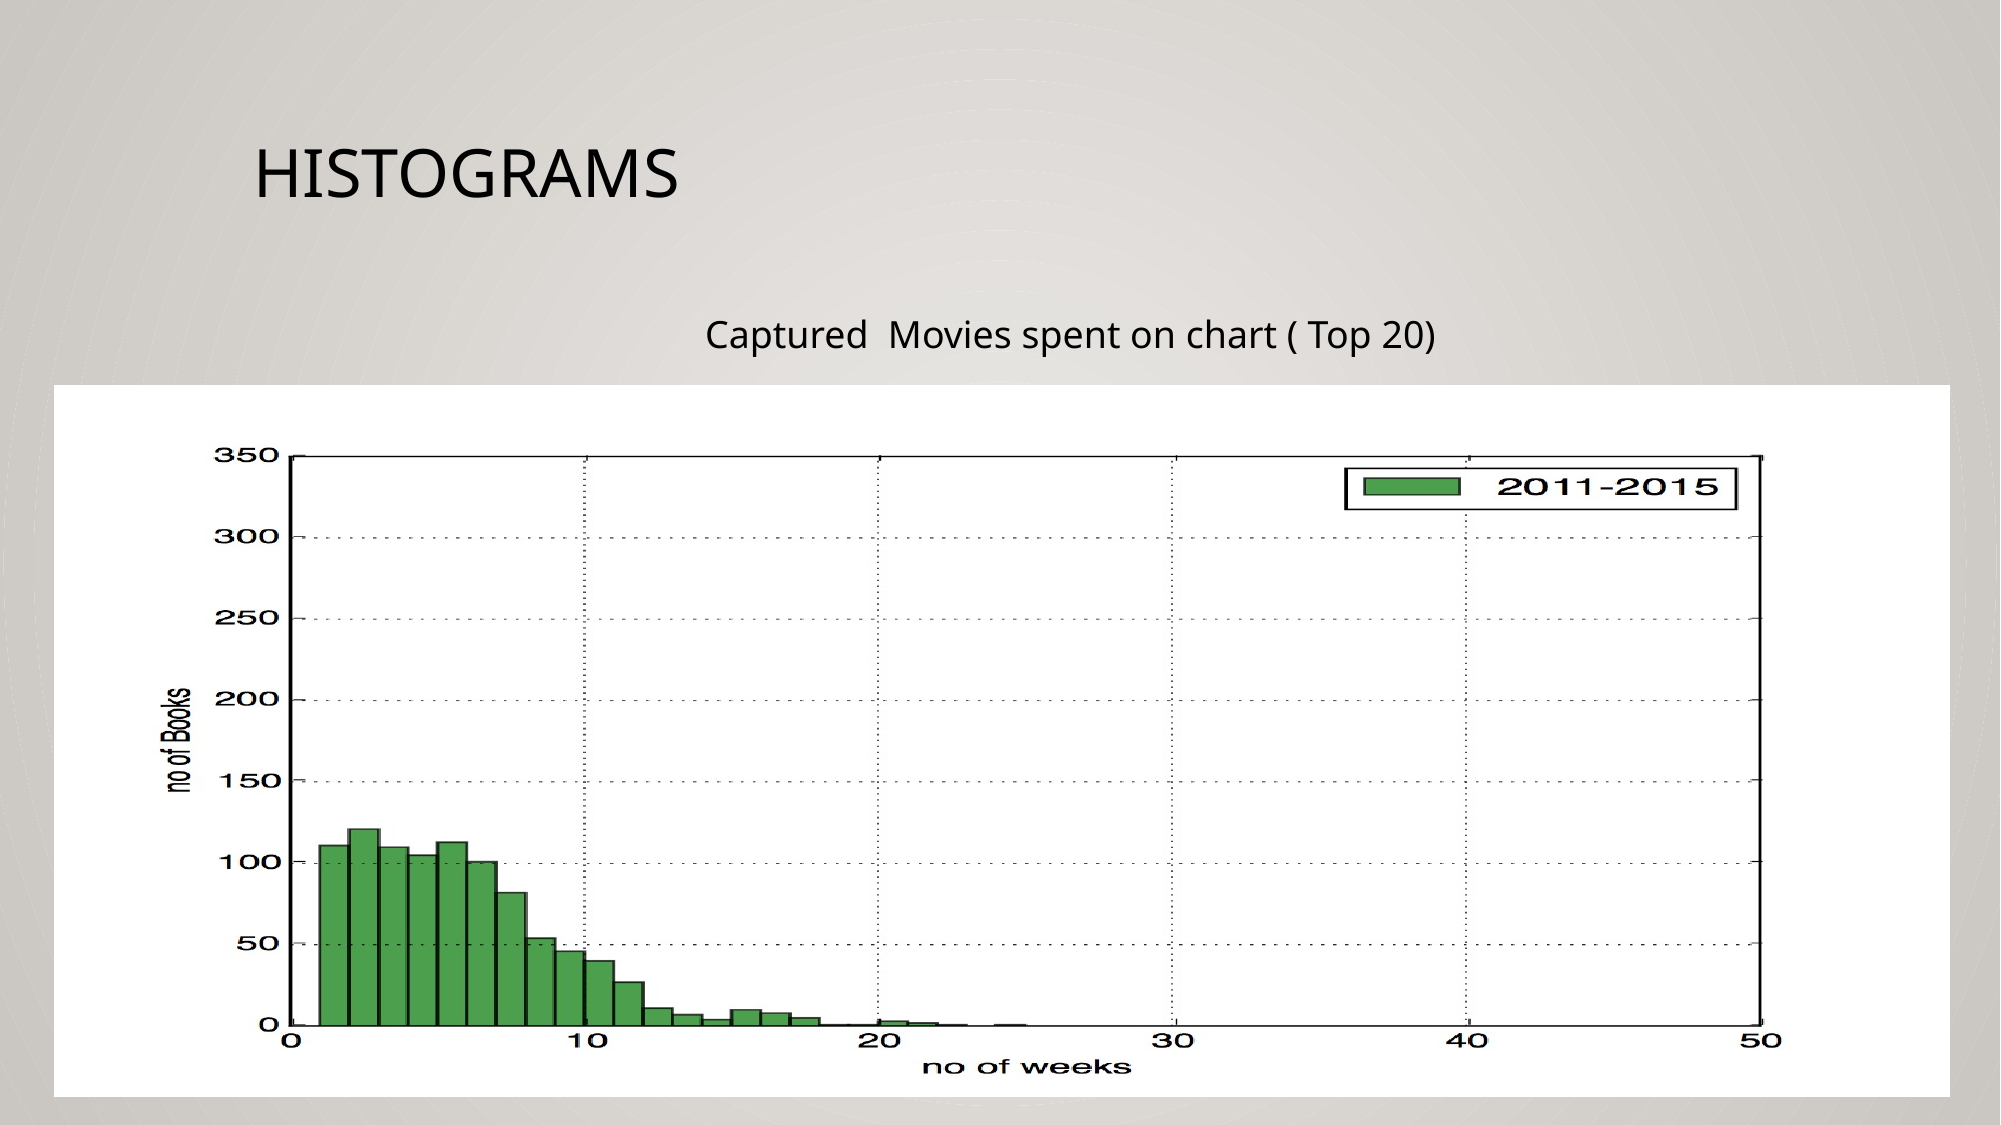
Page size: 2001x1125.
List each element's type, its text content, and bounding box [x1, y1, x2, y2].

text_box Captured Movies spent on chart ( Top 20) [690, 304, 1692, 364]
title Histograms [238, 131, 1814, 305]
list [54, 385, 1951, 1097]
